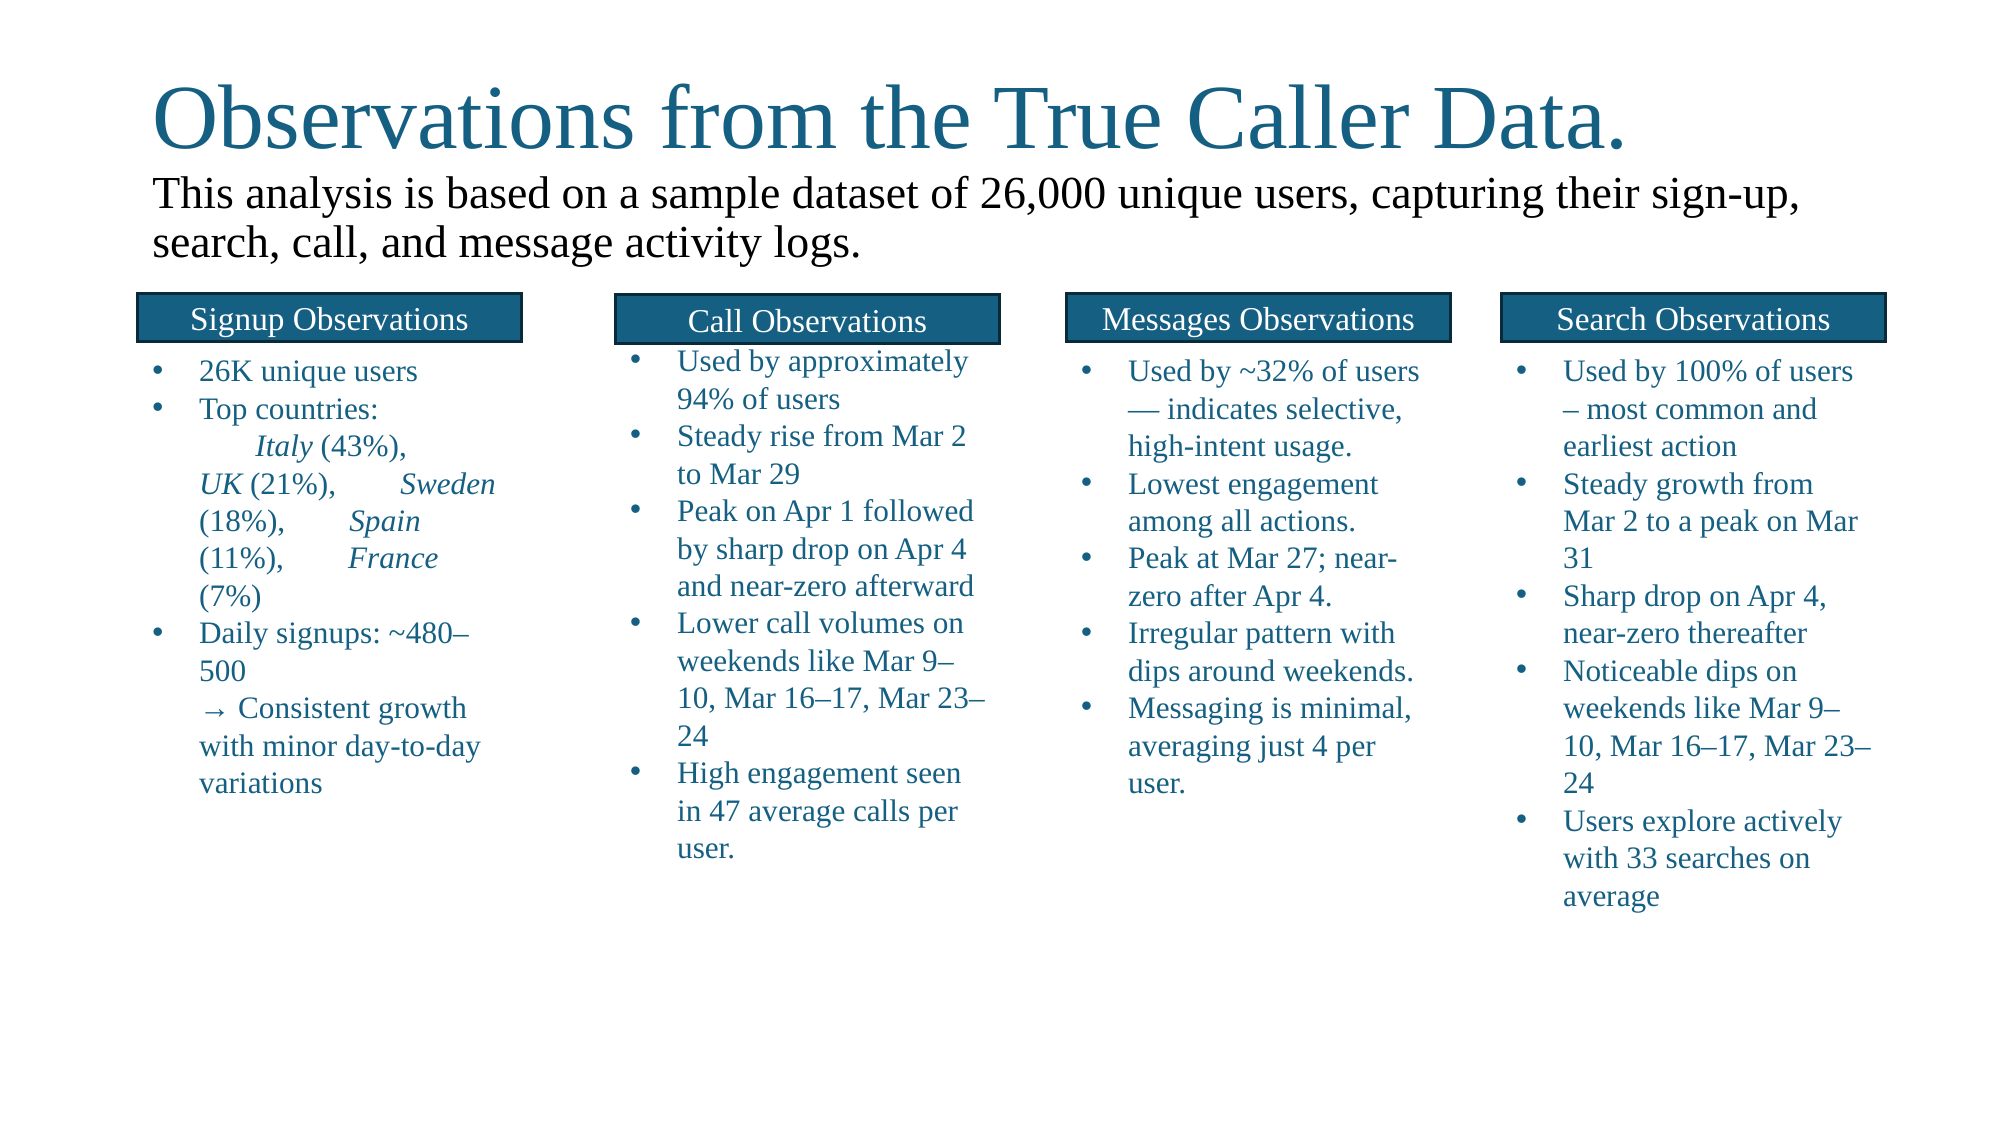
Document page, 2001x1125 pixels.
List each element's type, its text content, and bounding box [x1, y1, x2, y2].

text_box Used by ~32% of users — indicates selective, high-intent usage. Lowest engagement among all actions. Peak at Mar 27; near-zero after Apr 4. Irregular pattern with dips around weekends. Messaging is minimal, averaging just 4 per user. [1066, 343, 1451, 808]
text_box Call Observations [614, 293, 1001, 345]
text_box Signup Observations [136, 292, 523, 343]
title Observations from the True Caller Data. This analysis is based on a sample dataset of 26,000 unique users, capturing their sign-up, search, call, and message activity logs. [137, 59, 1863, 278]
text_box Search Observations [1500, 292, 1887, 343]
text_box Used by approximately 94% of users Steady rise from Mar 2 to Mar 29 Peak on Apr 1 followed by sharp drop on Apr 4 and near-zero afterward Lower call volumes on weekends like Mar 9–10, Mar 16–17, Mar 23–24 High engagement seen in 47 average calls per user. [615, 345, 1000, 910]
text_box Messages Observations [1065, 292, 1452, 343]
text_box Used by 100% of users – most common and earliest action Steady growth from Mar 2 to a peak on Mar 31 Sharp drop on Apr 4, near-zero thereafter Noticeable dips on weekends like Mar 9–10, Mar 16–17, Mar 23–24 Users explore actively with 33 searches on average [1501, 343, 1886, 957]
text_box 26K unique users Top countries: 🇮🇹 Italy (43%), 🇬🇧 UK (21%), 🇸🇪 Sweden (18%), 🇪🇸 Spain (11%), 🇫🇷 France (7%) Daily signups: ~480–500 → Consistent growth with minor day-to-day variations [137, 343, 522, 845]
